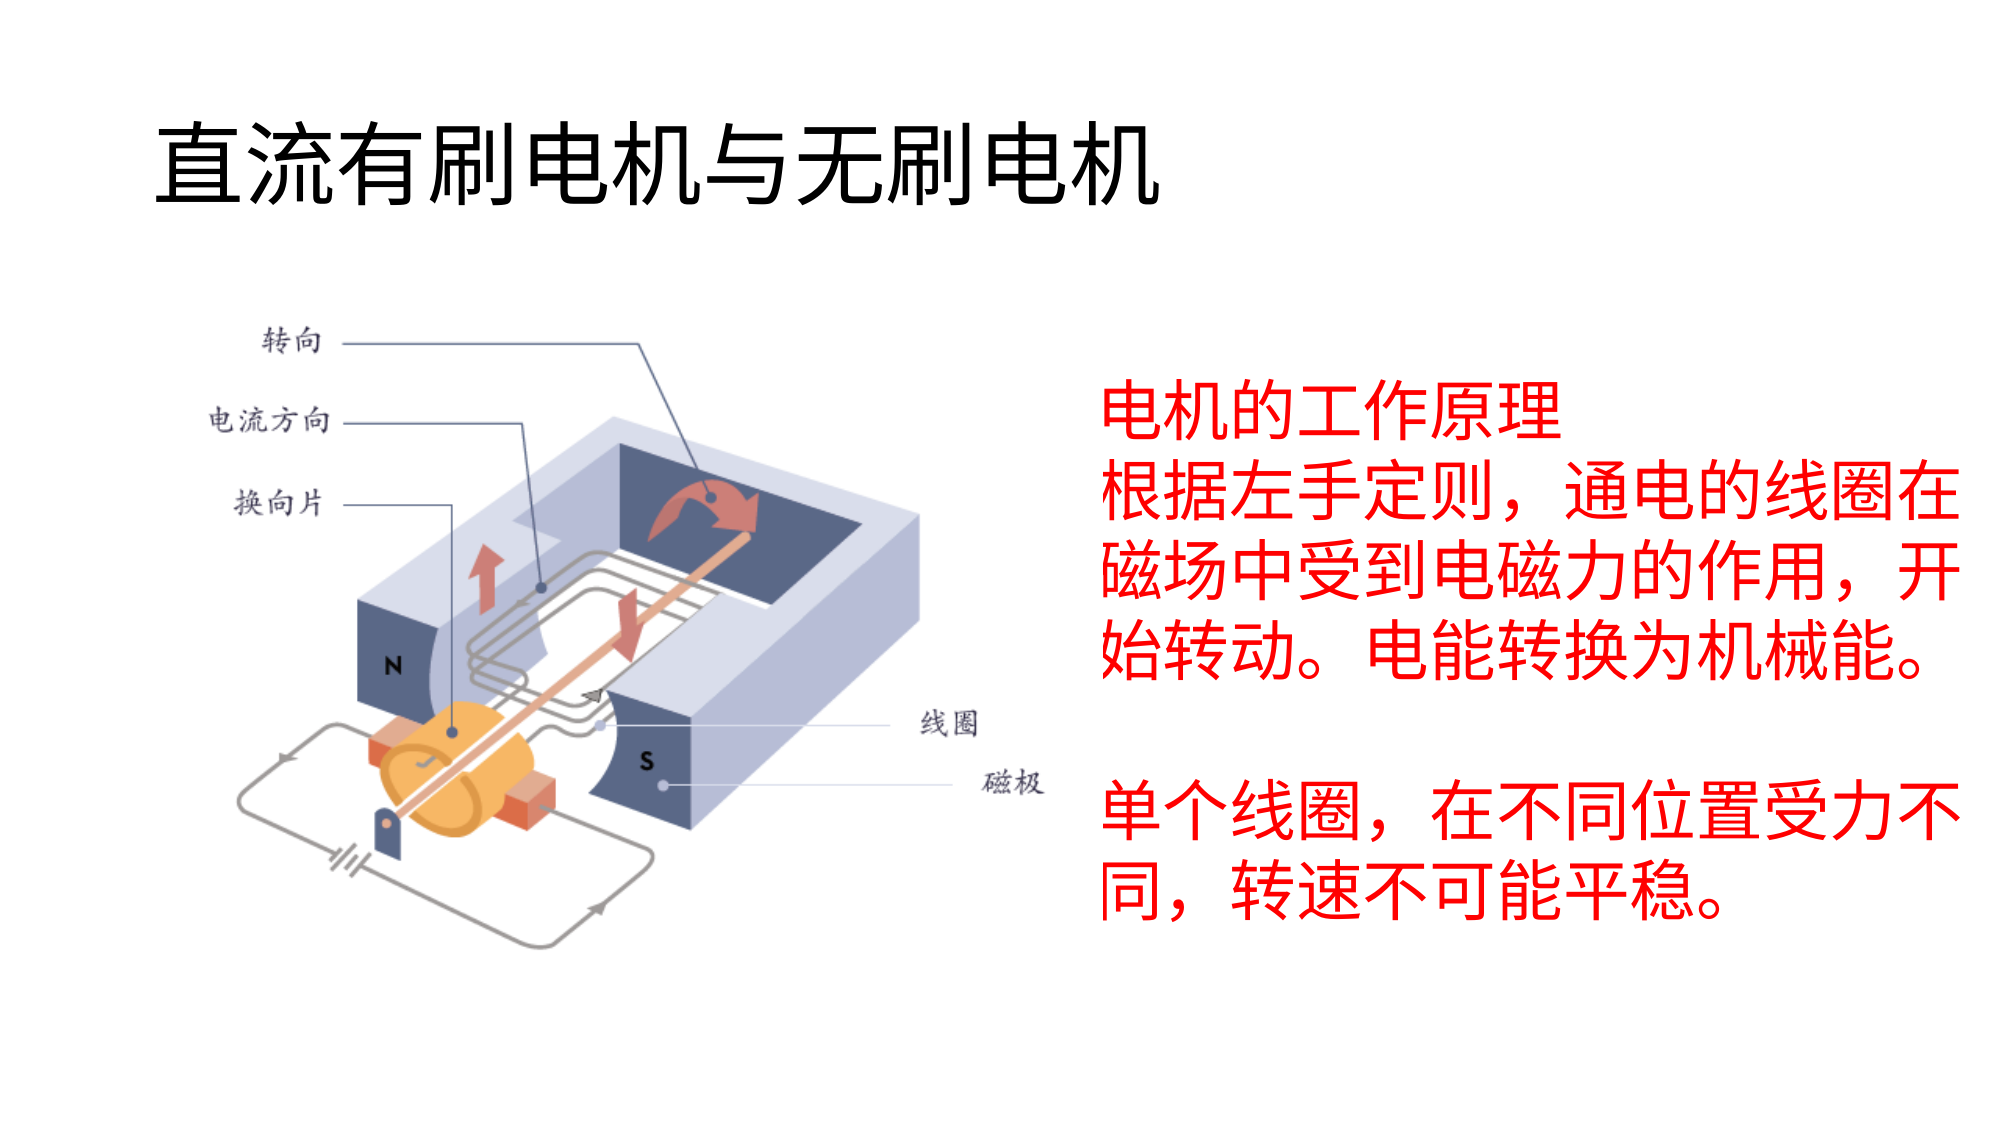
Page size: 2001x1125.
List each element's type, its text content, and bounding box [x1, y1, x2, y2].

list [170, 303, 1103, 972]
text_box 电机的工作原理 根据左手定则，通电的线圈在磁场中受到电磁力的作用，开始转动。电能转换为机械能。 单个线圈，在不同位置受力不同，转速不可能平稳。 [1103, 361, 1980, 937]
title 直流有刷电机与无刷电机 [137, 59, 1863, 278]
